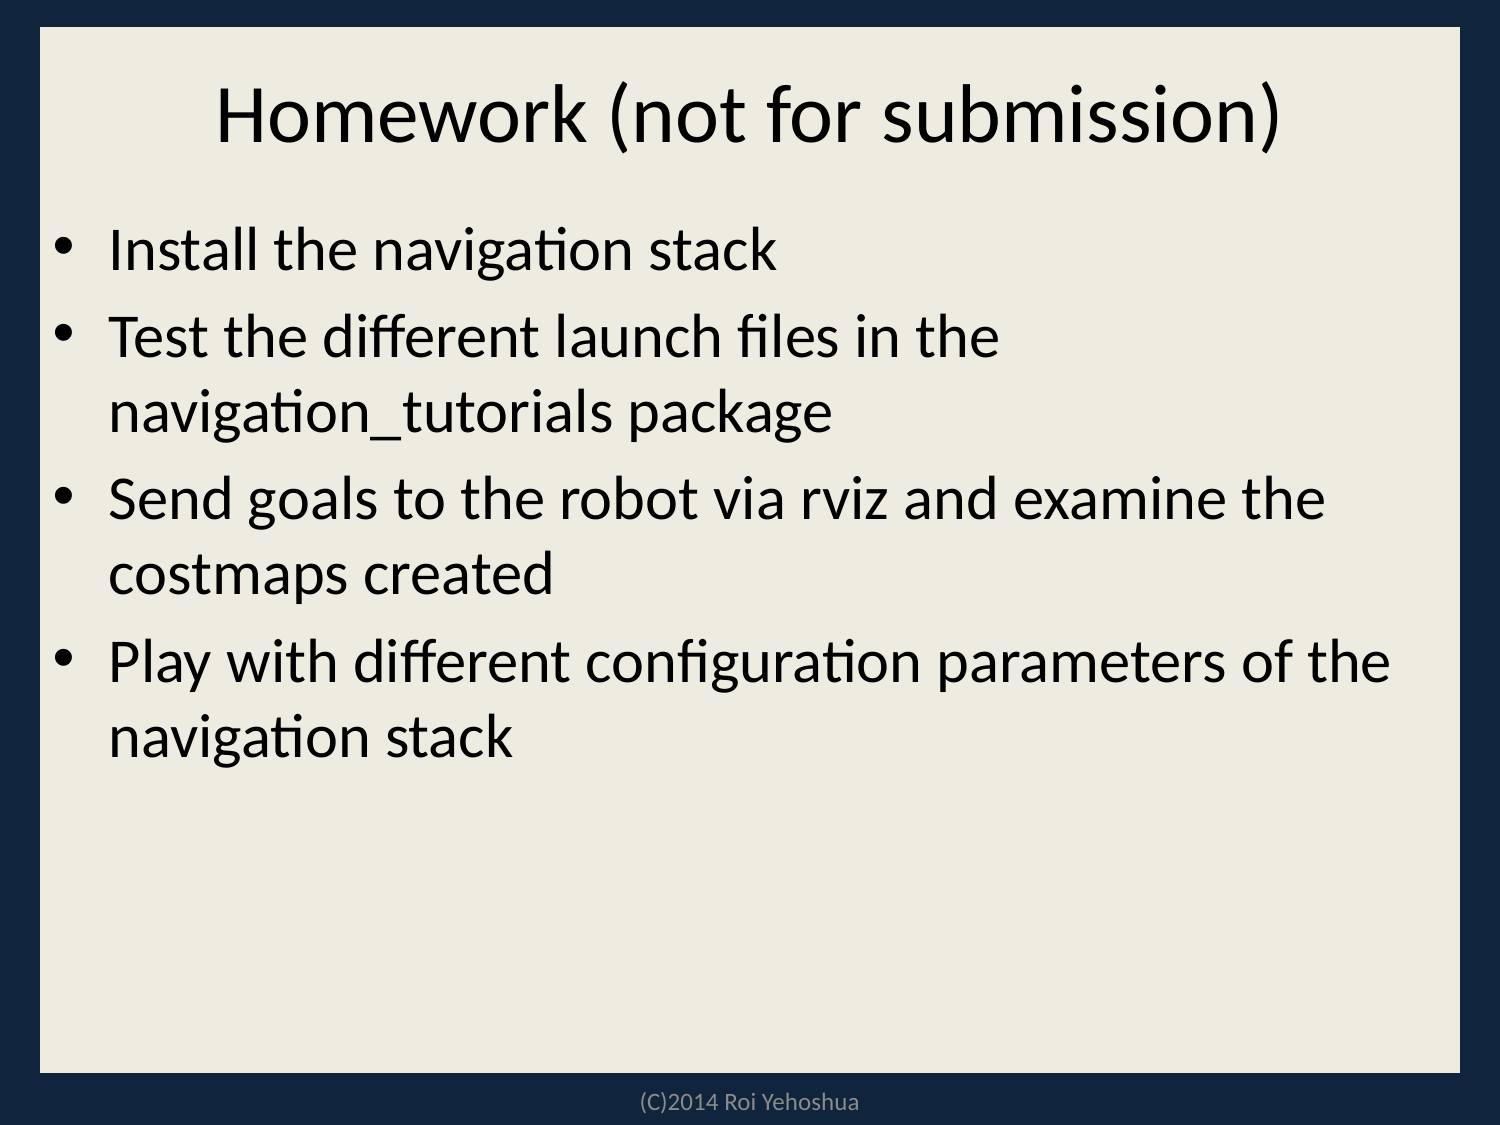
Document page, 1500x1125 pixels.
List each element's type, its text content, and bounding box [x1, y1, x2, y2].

list Install the navigation stack Test the different launch files in the navigation_tutorials package Send goals to the robot via rviz and examine the costmaps created Play with different configuration parameters of the navigation stack [37, 200, 1463, 1080]
footer (C)2014 Roi Yehoshua [512, 1074, 988, 1125]
title Homework (not for submission) [37, 31, 1463, 188]
